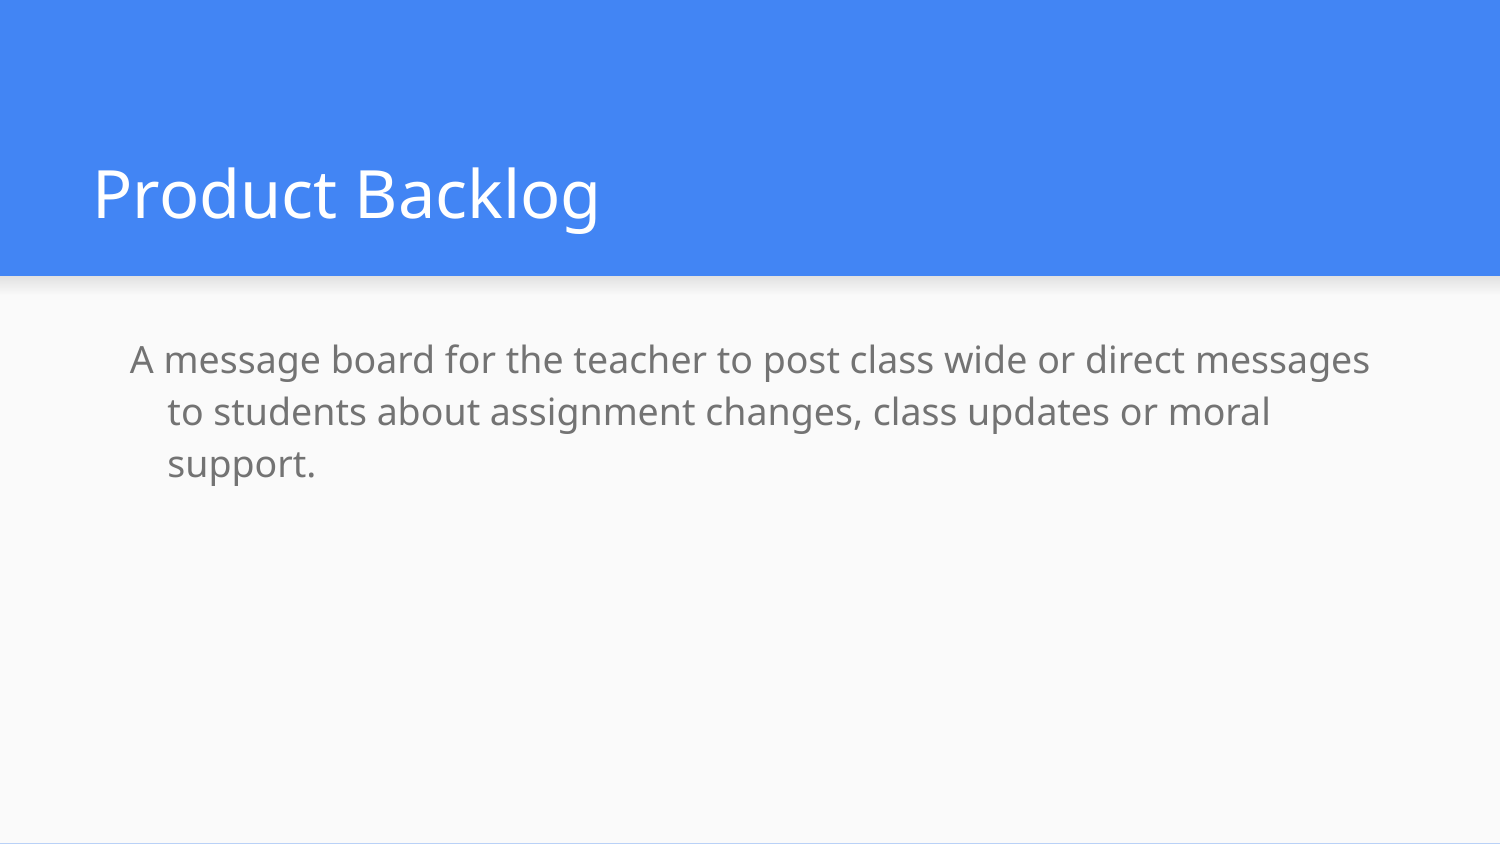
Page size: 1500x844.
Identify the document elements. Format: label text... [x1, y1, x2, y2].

title Product Backlog [77, 121, 1427, 248]
list A message board for the teacher to post class wide or direct messages to students about assignment changes, class updates or moral support. [77, 314, 1427, 760]
